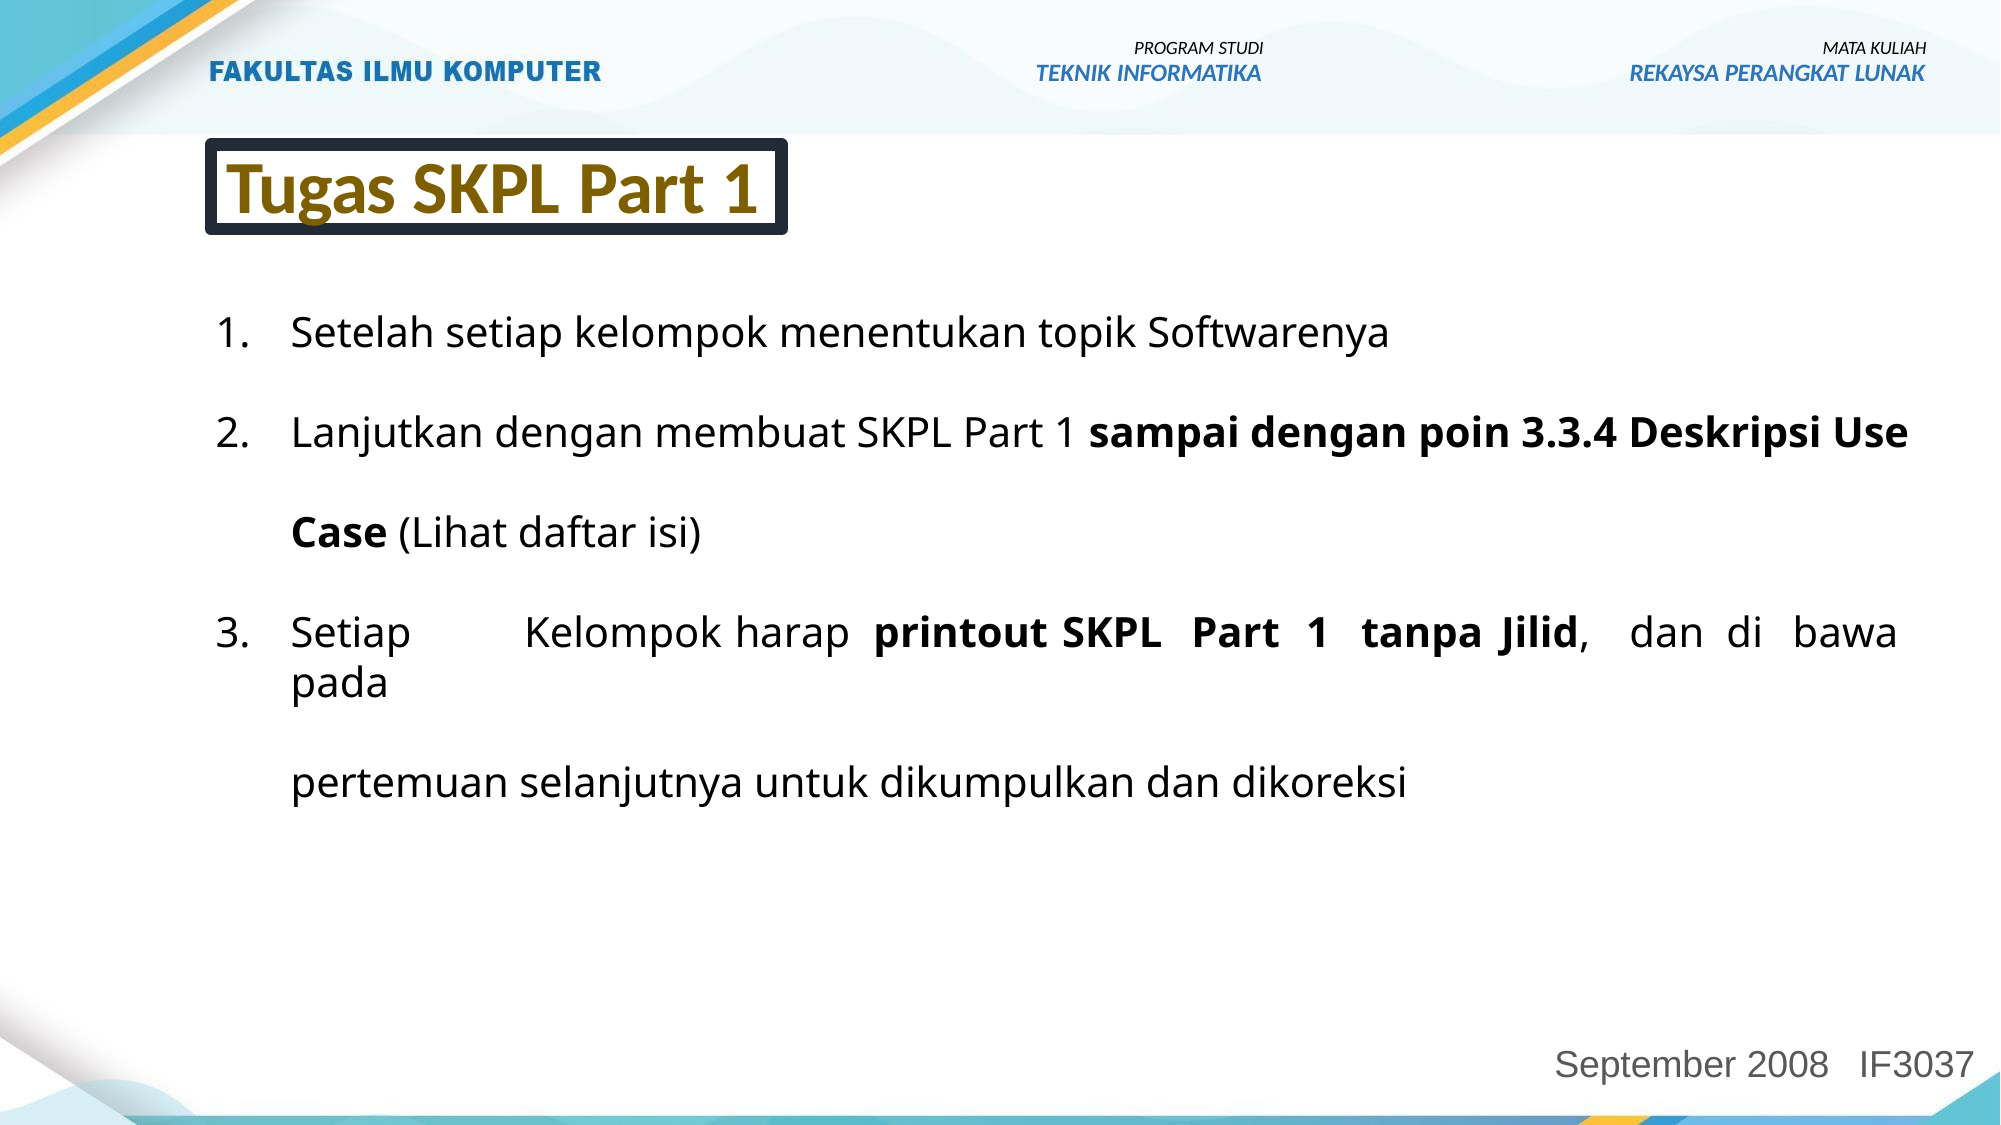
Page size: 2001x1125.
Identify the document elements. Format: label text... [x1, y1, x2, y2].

picture [0, 0, 2000, 1125]
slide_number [1552, 1041, 1834, 1125]
text_box Setelah setiap kelompok menentukan topik Softwarenya Lanjutkan dengan membuat SKPL Part 1 sampai dengan poin 3.3.4 Deskripsi Use Case (Lihat daftar isi) Setiap Kelompok harap printout SKPL Part 1 tanpa Jilid, dan di bawa pada pertemuan selanjutnya untuk dikumpulkan dan dikoreksi [213, 303, 1934, 806]
text_box Tugas SKPL Part 1 [211, 144, 782, 230]
text_box PROGRAM STUDI TEKNIK INFORMATIKA [1033, 35, 1268, 87]
footer IF3037 [1856, 1041, 1978, 1125]
text_box MATA KULIAH REKAYSA PERANGKAT LUNAK [1627, 35, 1933, 87]
